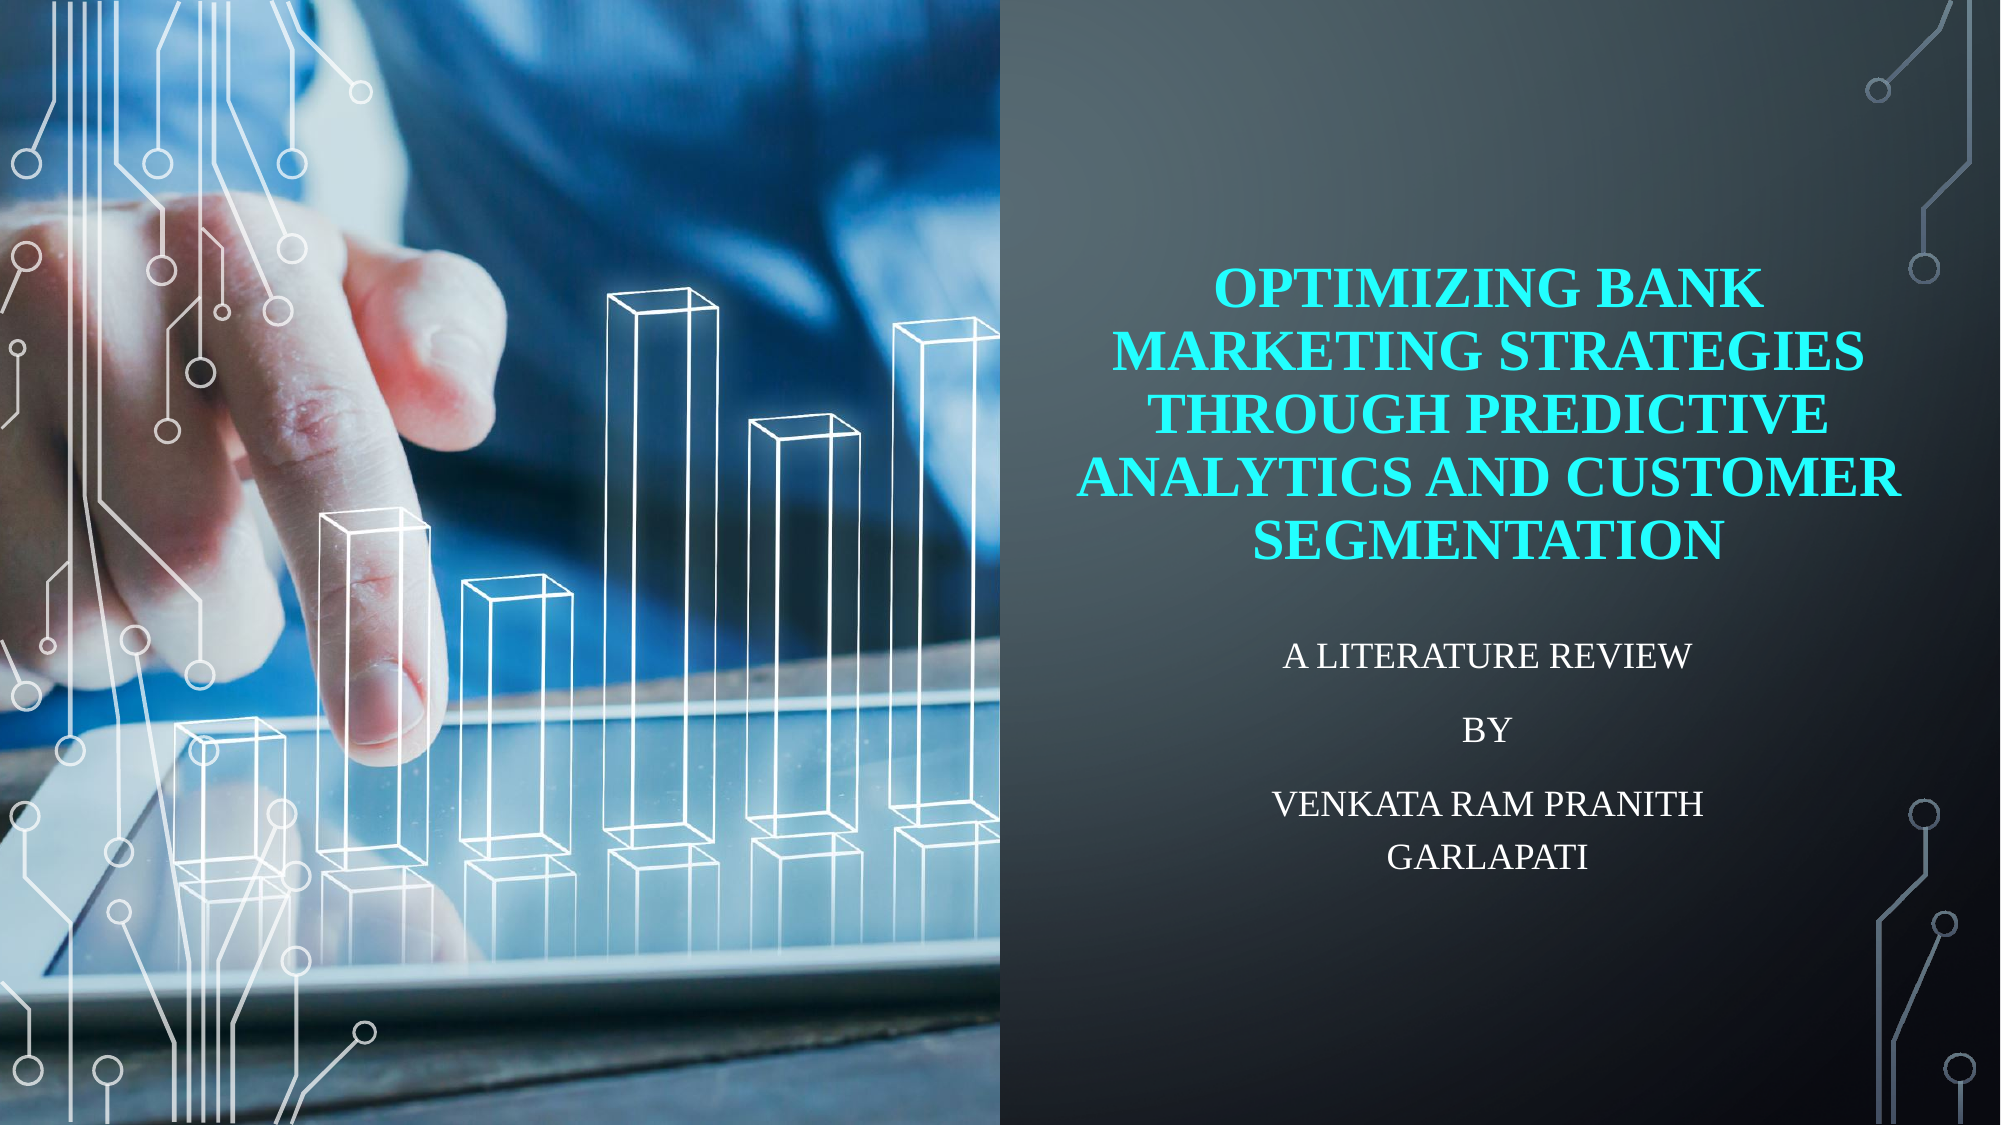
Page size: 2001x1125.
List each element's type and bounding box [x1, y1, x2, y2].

text_box [1863, 0, 1976, 1124]
text_box [1001, 0, 2000, 1125]
text_box [0, 0, 379, 1125]
picture [379, 0, 1001, 1125]
